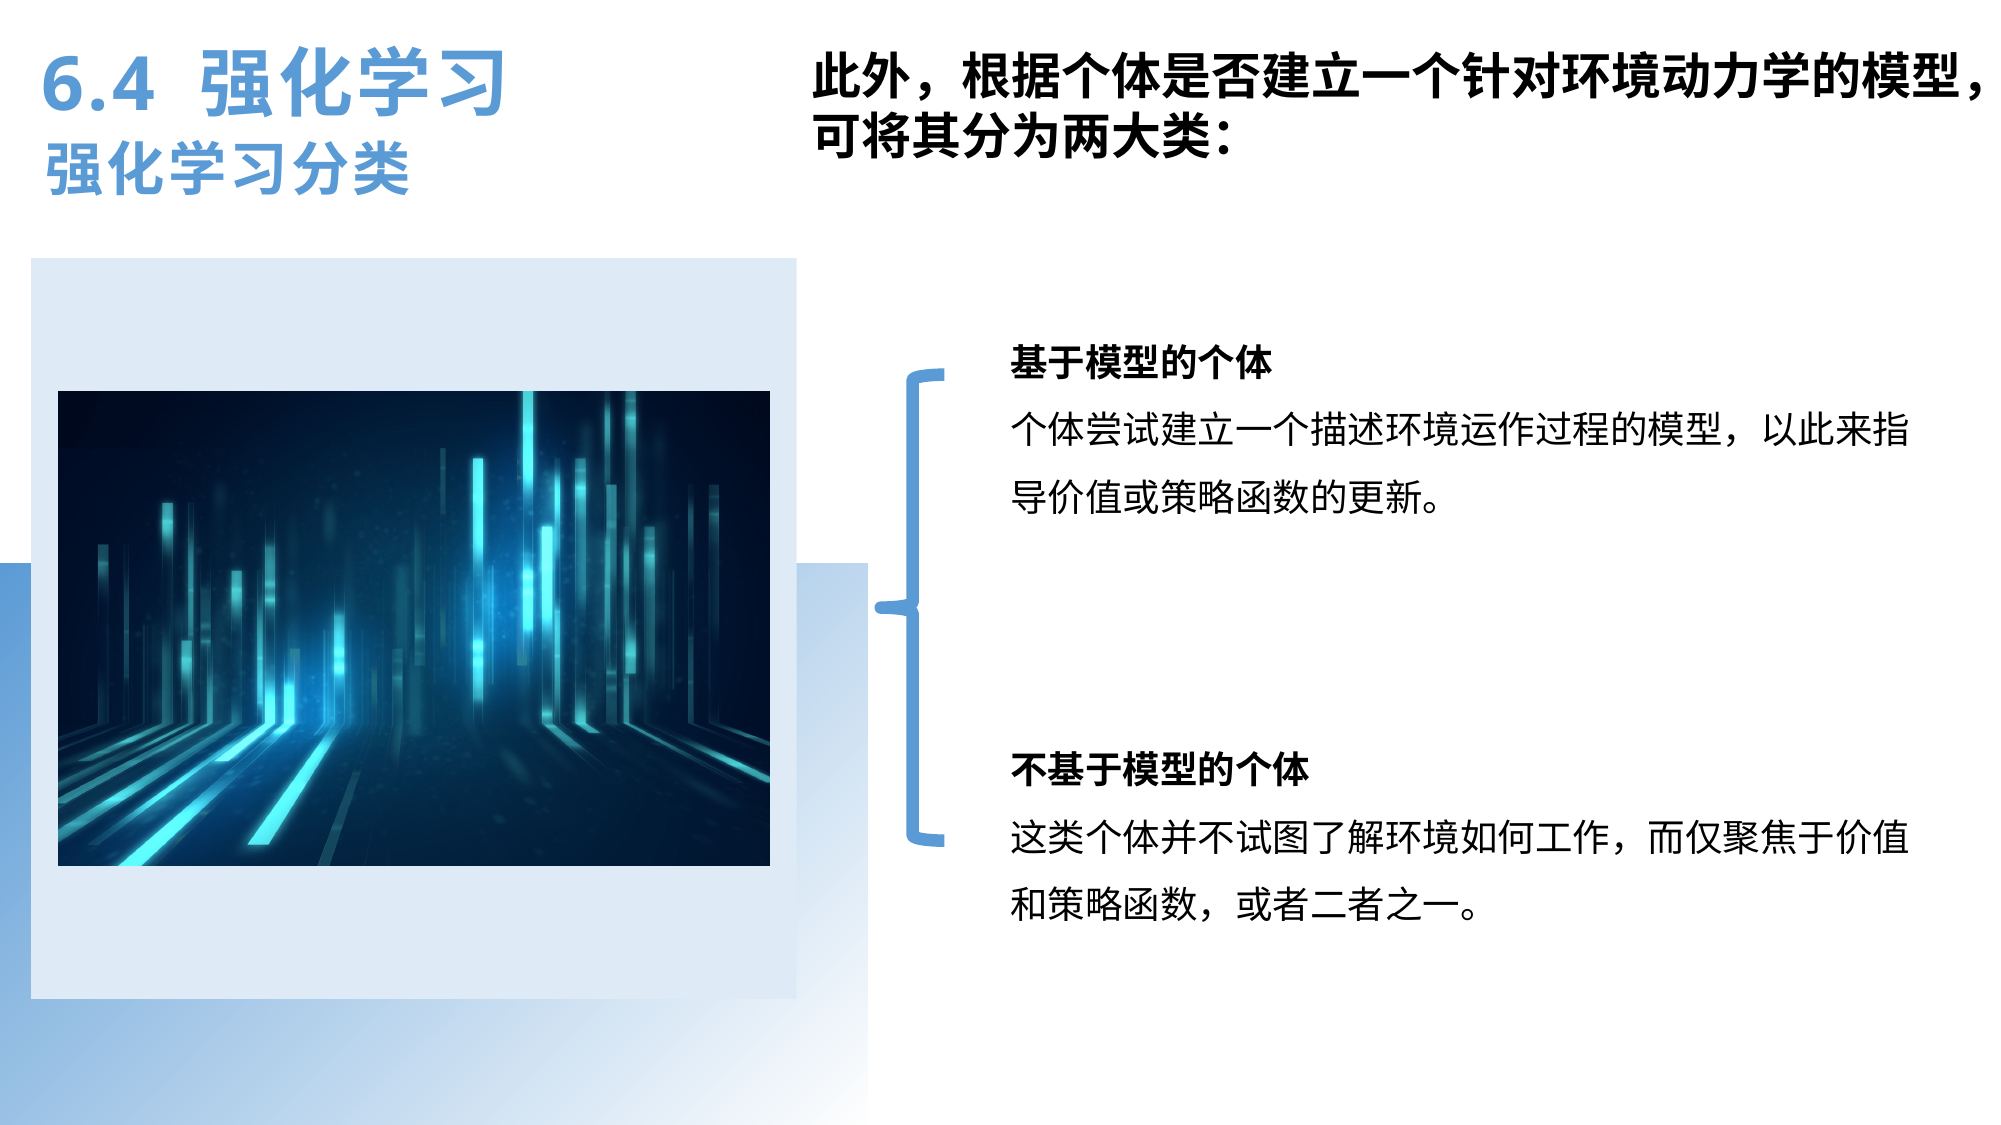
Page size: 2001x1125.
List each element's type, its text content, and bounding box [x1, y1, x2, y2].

text_box [880, 374, 945, 842]
text_box 基于模型的个体 个体尝试建立一个描述环境运作过程的模型，以此来指导价值或策略函数的更新。 [1000, 311, 1930, 494]
text_box 强化学习分类 [30, 124, 796, 210]
text_box [31, 258, 797, 999]
text_box 6.4 强化学习 [31, 36, 796, 124]
picture [58, 391, 770, 866]
text_box [0, 563, 868, 1125]
text_box 不基于模型的个体 这类个体并不试图了解环境如何工作，而仅聚焦于价值和策略函数，或者二者之一。 [1000, 718, 1930, 901]
text_box 此外，根据个体是否建立一个针对环境动力学的模型，可将其分为两大类： [796, 36, 1984, 275]
